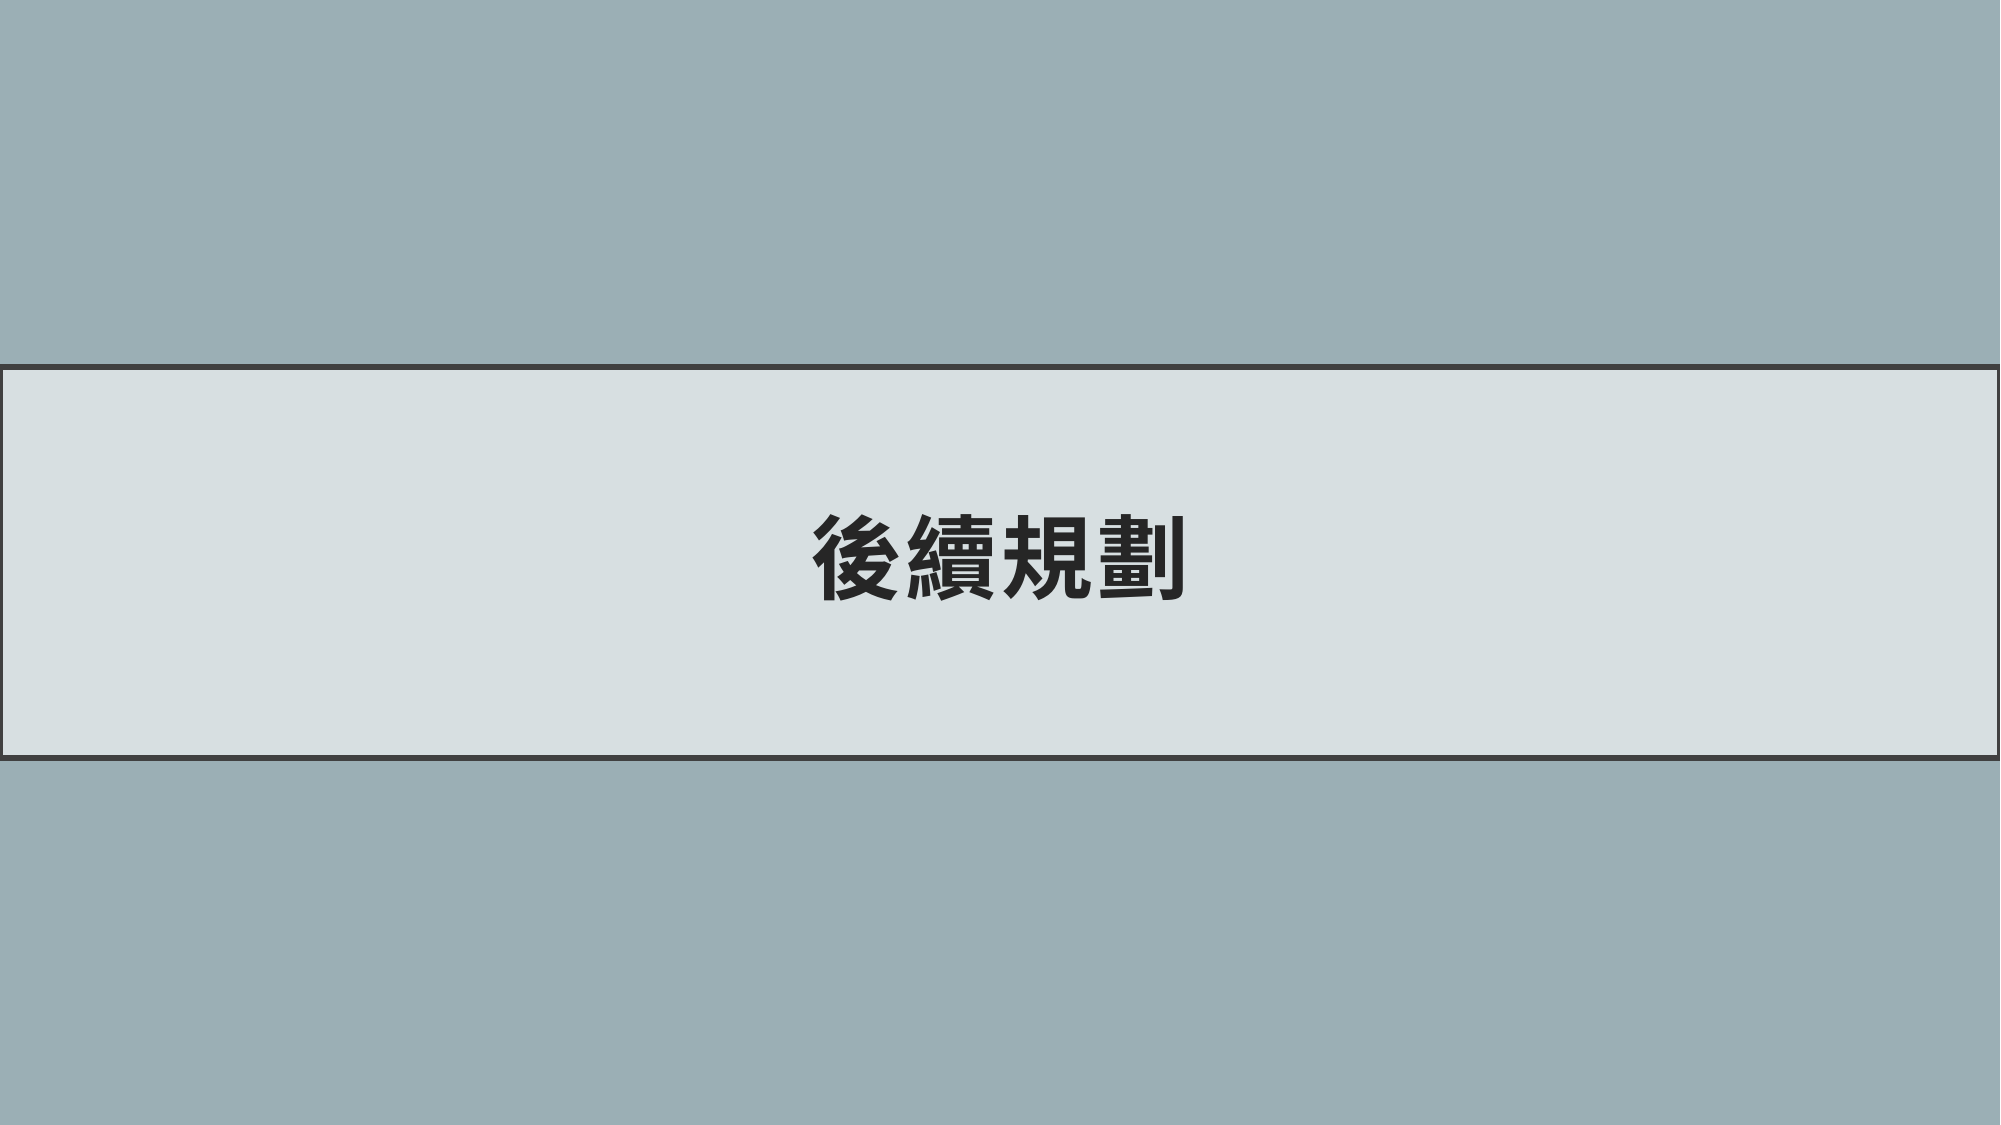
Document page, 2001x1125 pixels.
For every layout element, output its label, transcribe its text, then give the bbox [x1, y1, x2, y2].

title 後續規劃 [0, 364, 2000, 761]
